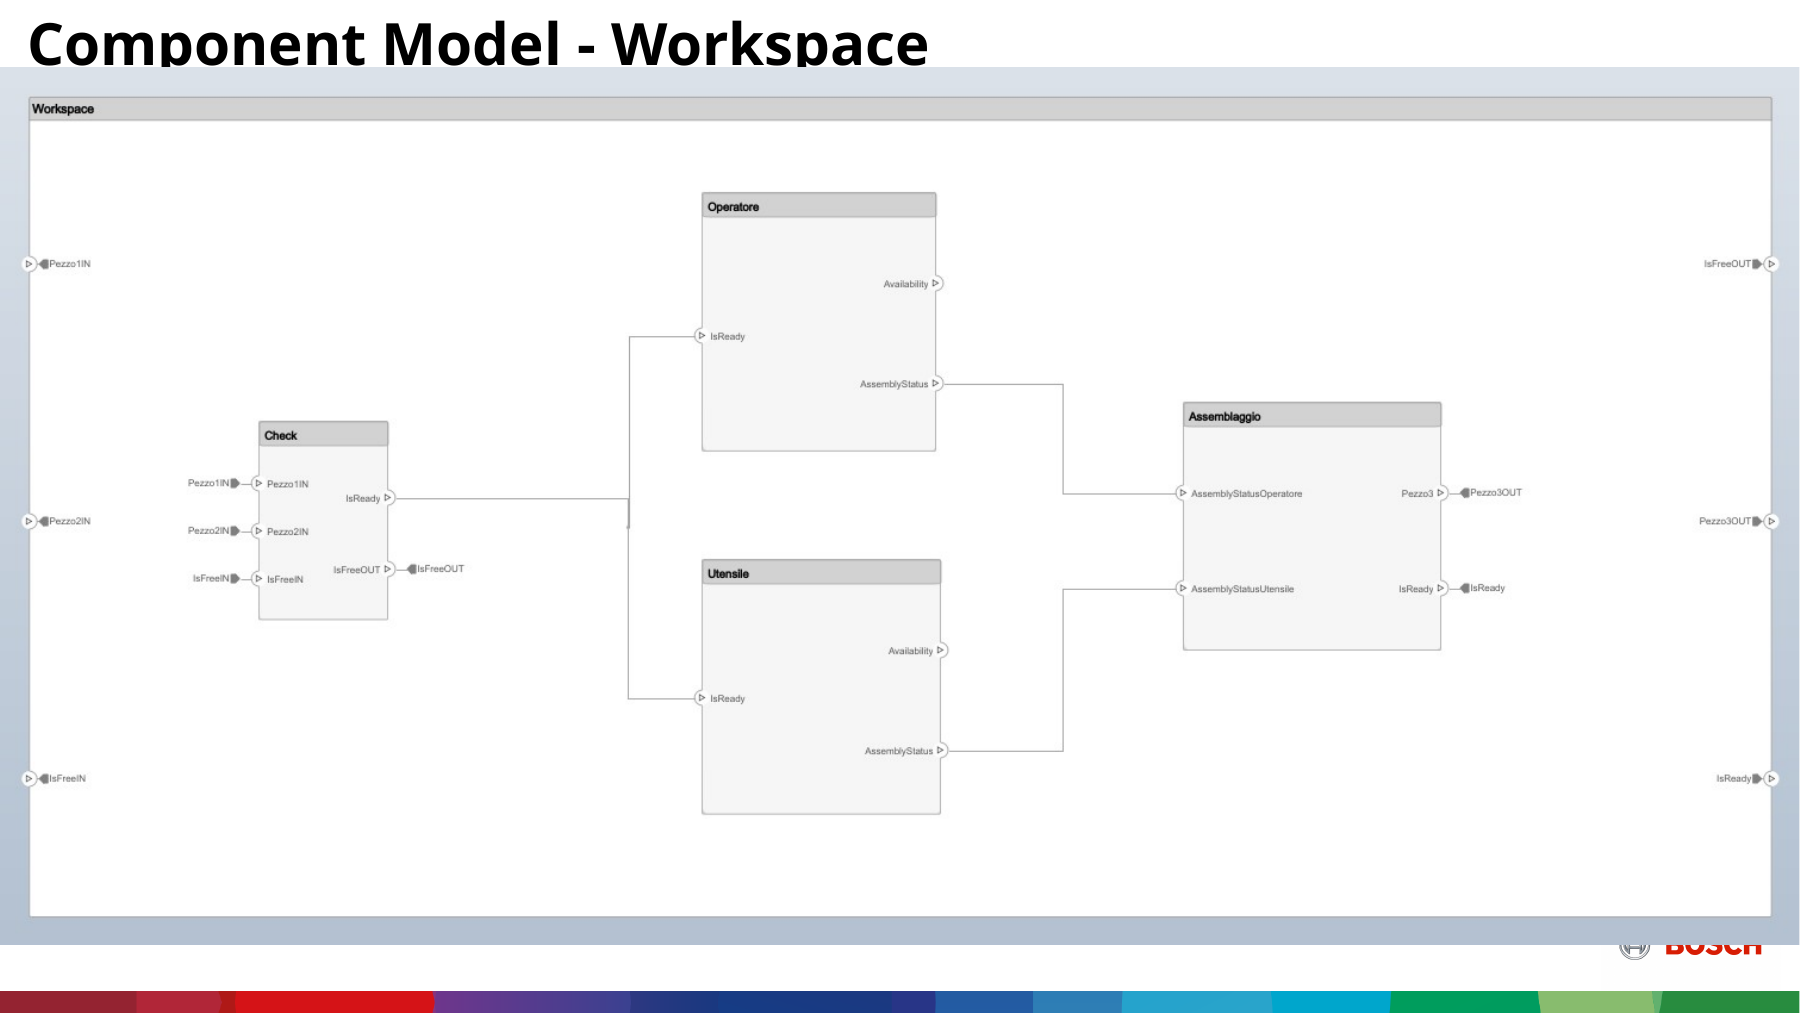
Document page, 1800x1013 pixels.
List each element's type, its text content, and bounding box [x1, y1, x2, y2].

picture [1390, 991, 1800, 1013]
picture [0, 991, 1272, 1013]
text_box Component Model - Workspace [27, 15, 1743, 67]
picture [0, 67, 1800, 945]
